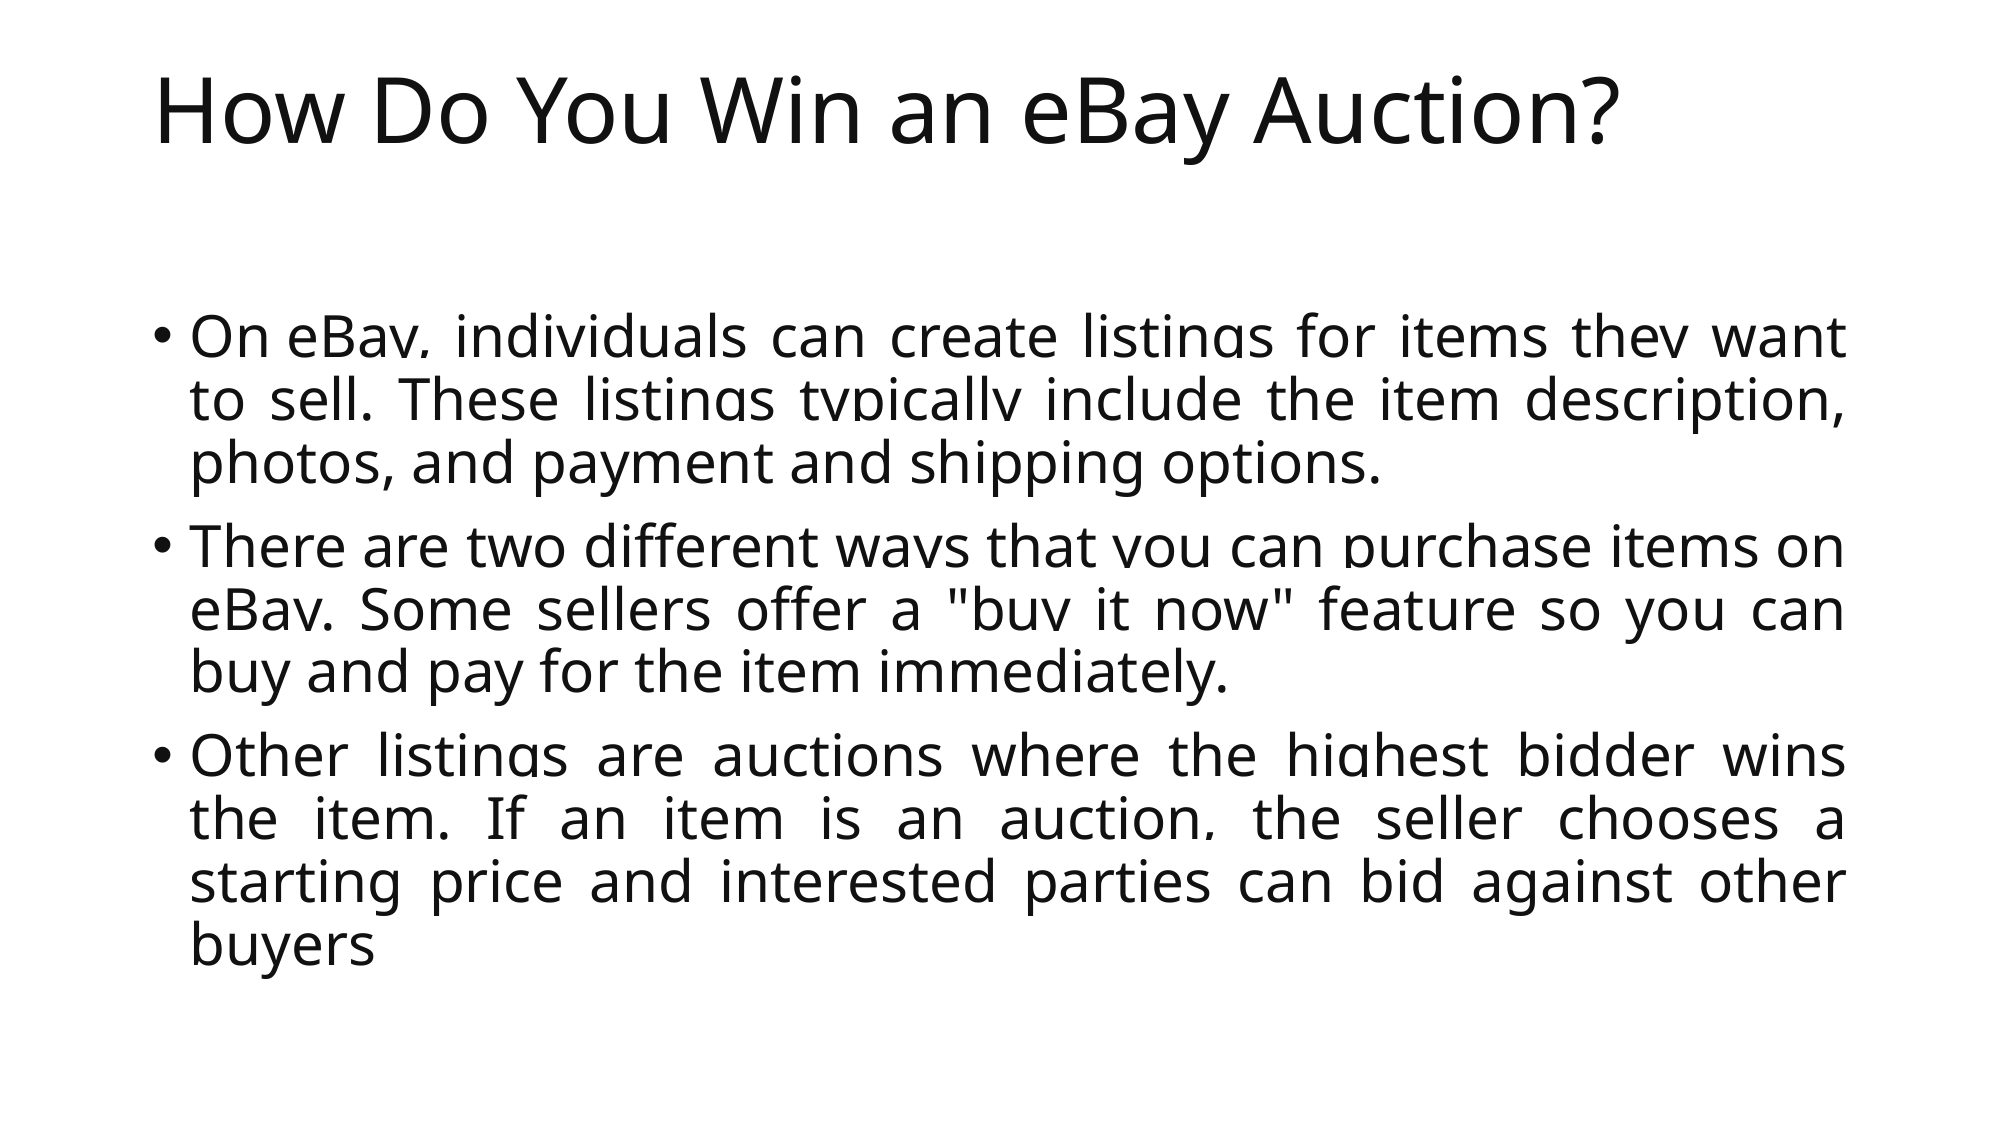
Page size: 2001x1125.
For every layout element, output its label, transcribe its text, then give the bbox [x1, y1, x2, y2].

title How Do You Win an eBay Auction? [137, 59, 1863, 278]
list On eBay, individuals can create listings for items they want to sell. These listings typically include the item description, photos, and payment and shipping options. There are two different ways that you can purchase items on eBay. Some sellers offer a "buy it now" feature so you can buy and pay for the item immediately. Other listings are auctions where the highest bidder wins the item. If an item is an auction, the seller chooses a starting price and interested parties can bid against other buyers [137, 299, 1863, 1014]
